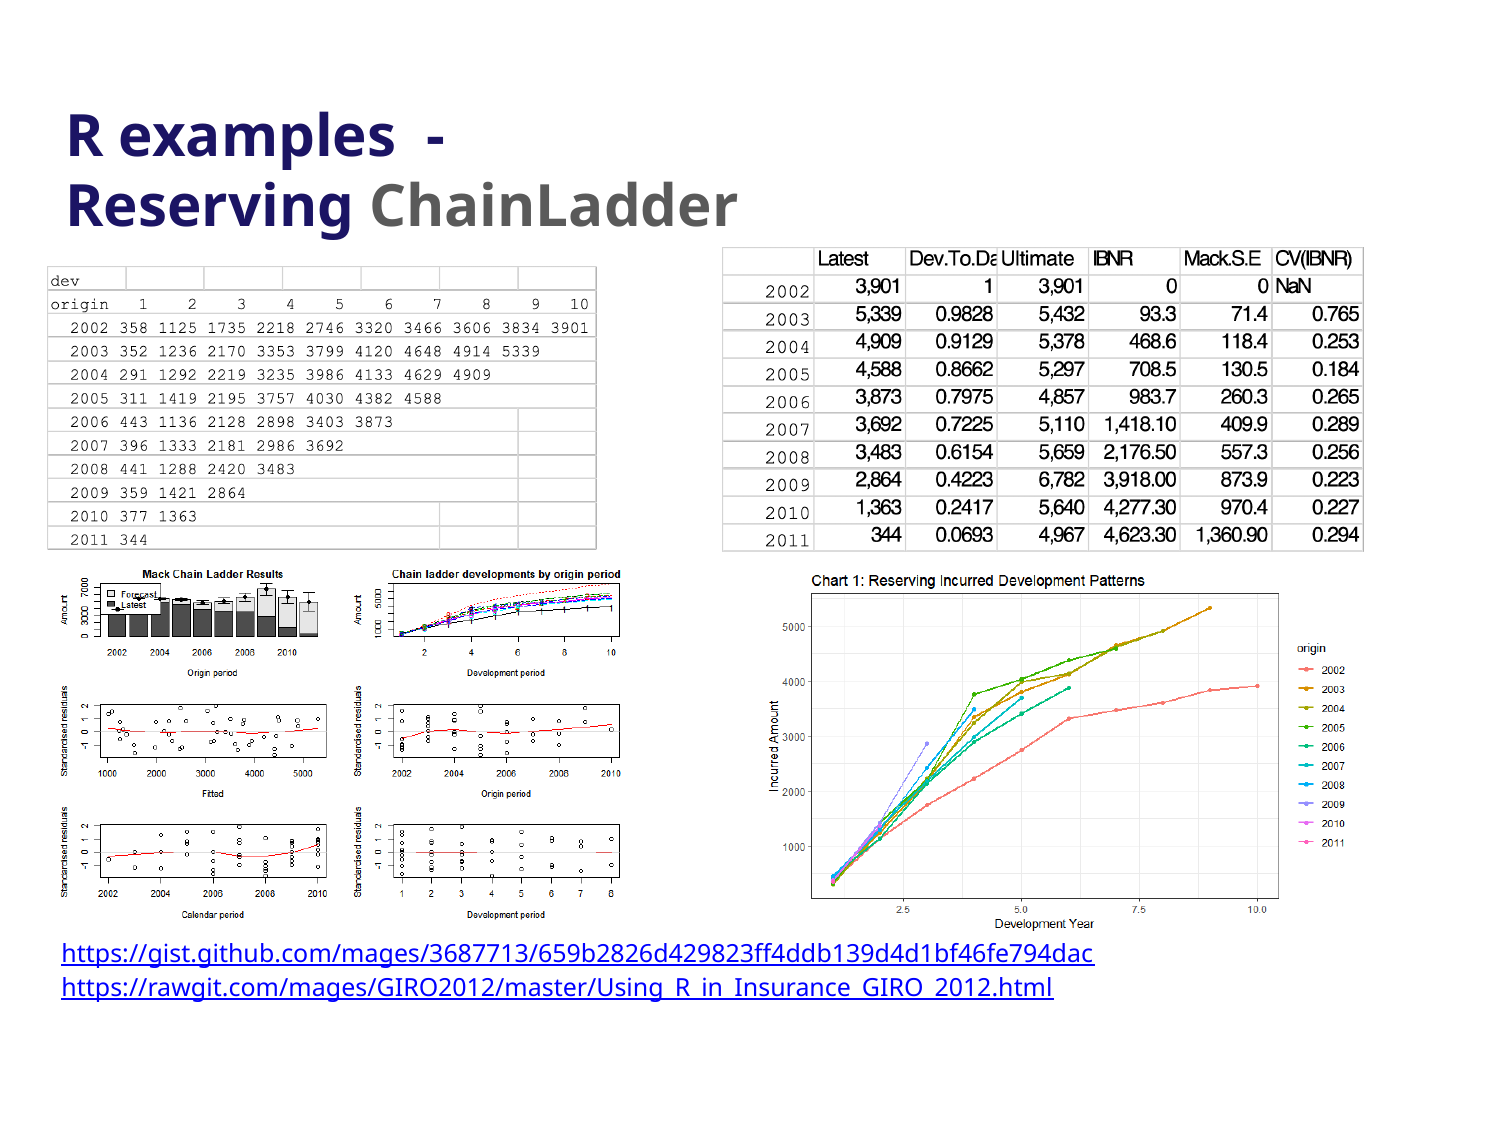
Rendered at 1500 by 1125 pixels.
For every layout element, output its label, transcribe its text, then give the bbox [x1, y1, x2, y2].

picture [53, 562, 640, 925]
picture [761, 567, 1357, 936]
picture [47, 266, 597, 551]
text_box https://gist.github.com/mages/3687713/659b2826d429823ff4ddb139d4d1bf46fe794dac https://rawgit.com/mages/GIRO2012/master/Using_R_in_Insurance_GIRO_2012.html [53, 929, 1470, 1043]
picture [722, 247, 1364, 552]
title R examples - Reserving ChainLadder [64, 82, 1408, 255]
